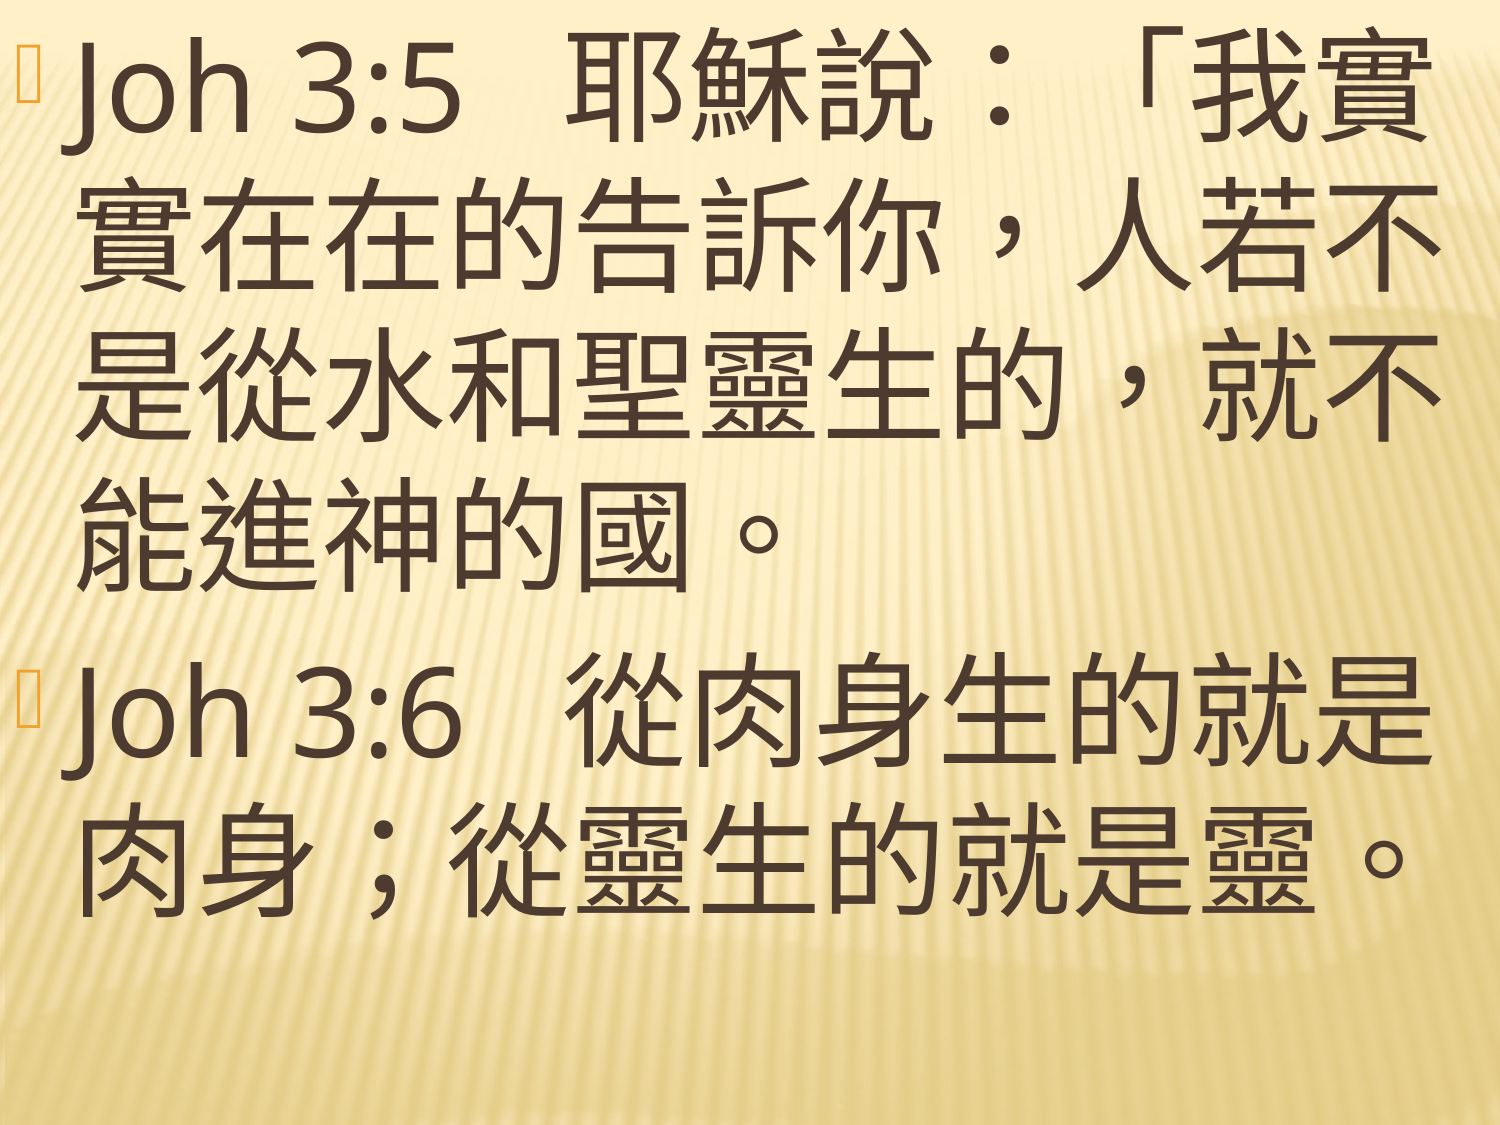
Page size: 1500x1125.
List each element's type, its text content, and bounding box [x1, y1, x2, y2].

list Joh 3:5 耶穌說：「我實實在在的告訴你，人若不是從水和聖靈生的，就不能進神的國。 Joh 3:6 從肉身生的就是肉身；從靈生的就是靈。 [0, 0, 1500, 1125]
